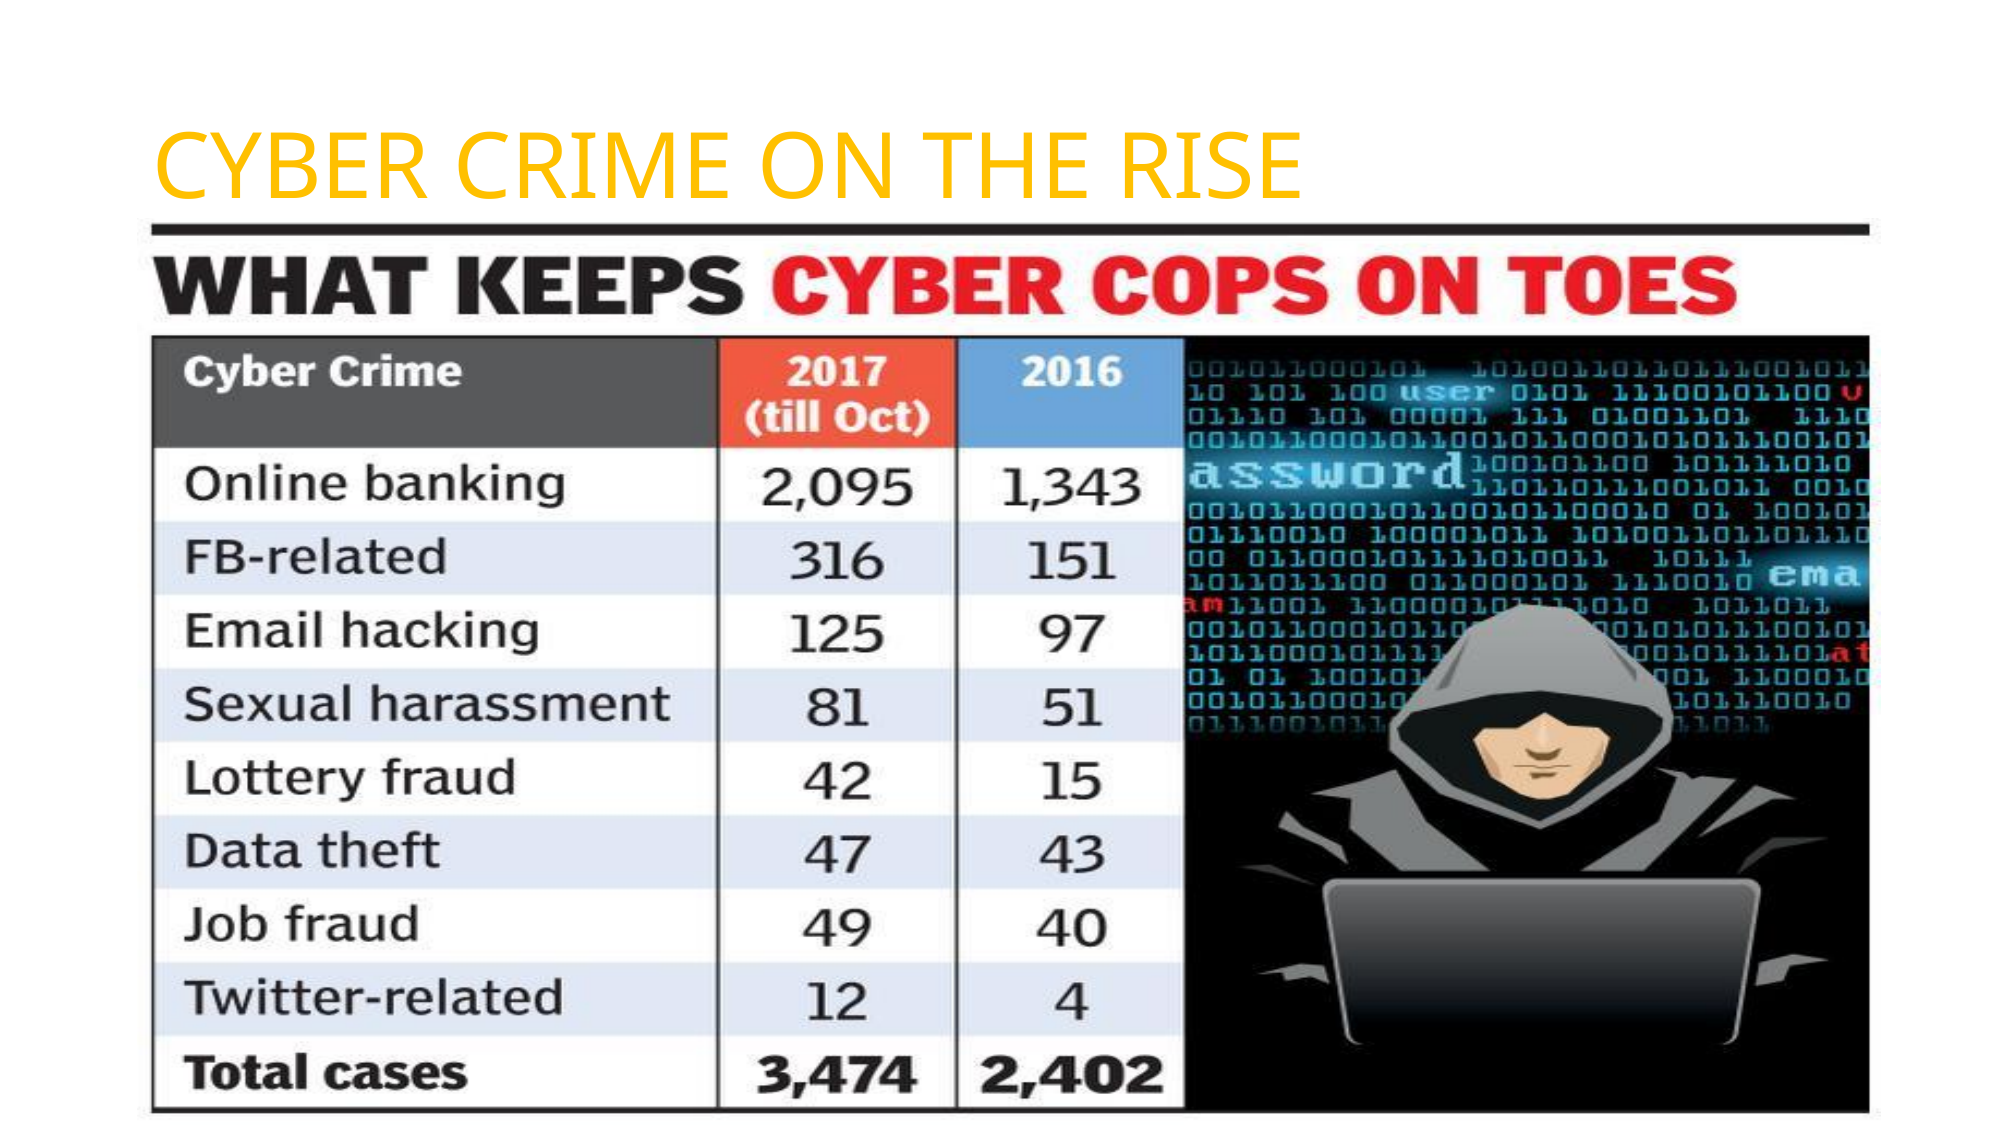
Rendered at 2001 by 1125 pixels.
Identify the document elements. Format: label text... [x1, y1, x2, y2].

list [137, 218, 1881, 1125]
title CYBER CRIME ON THE RISE [137, 59, 1863, 218]
